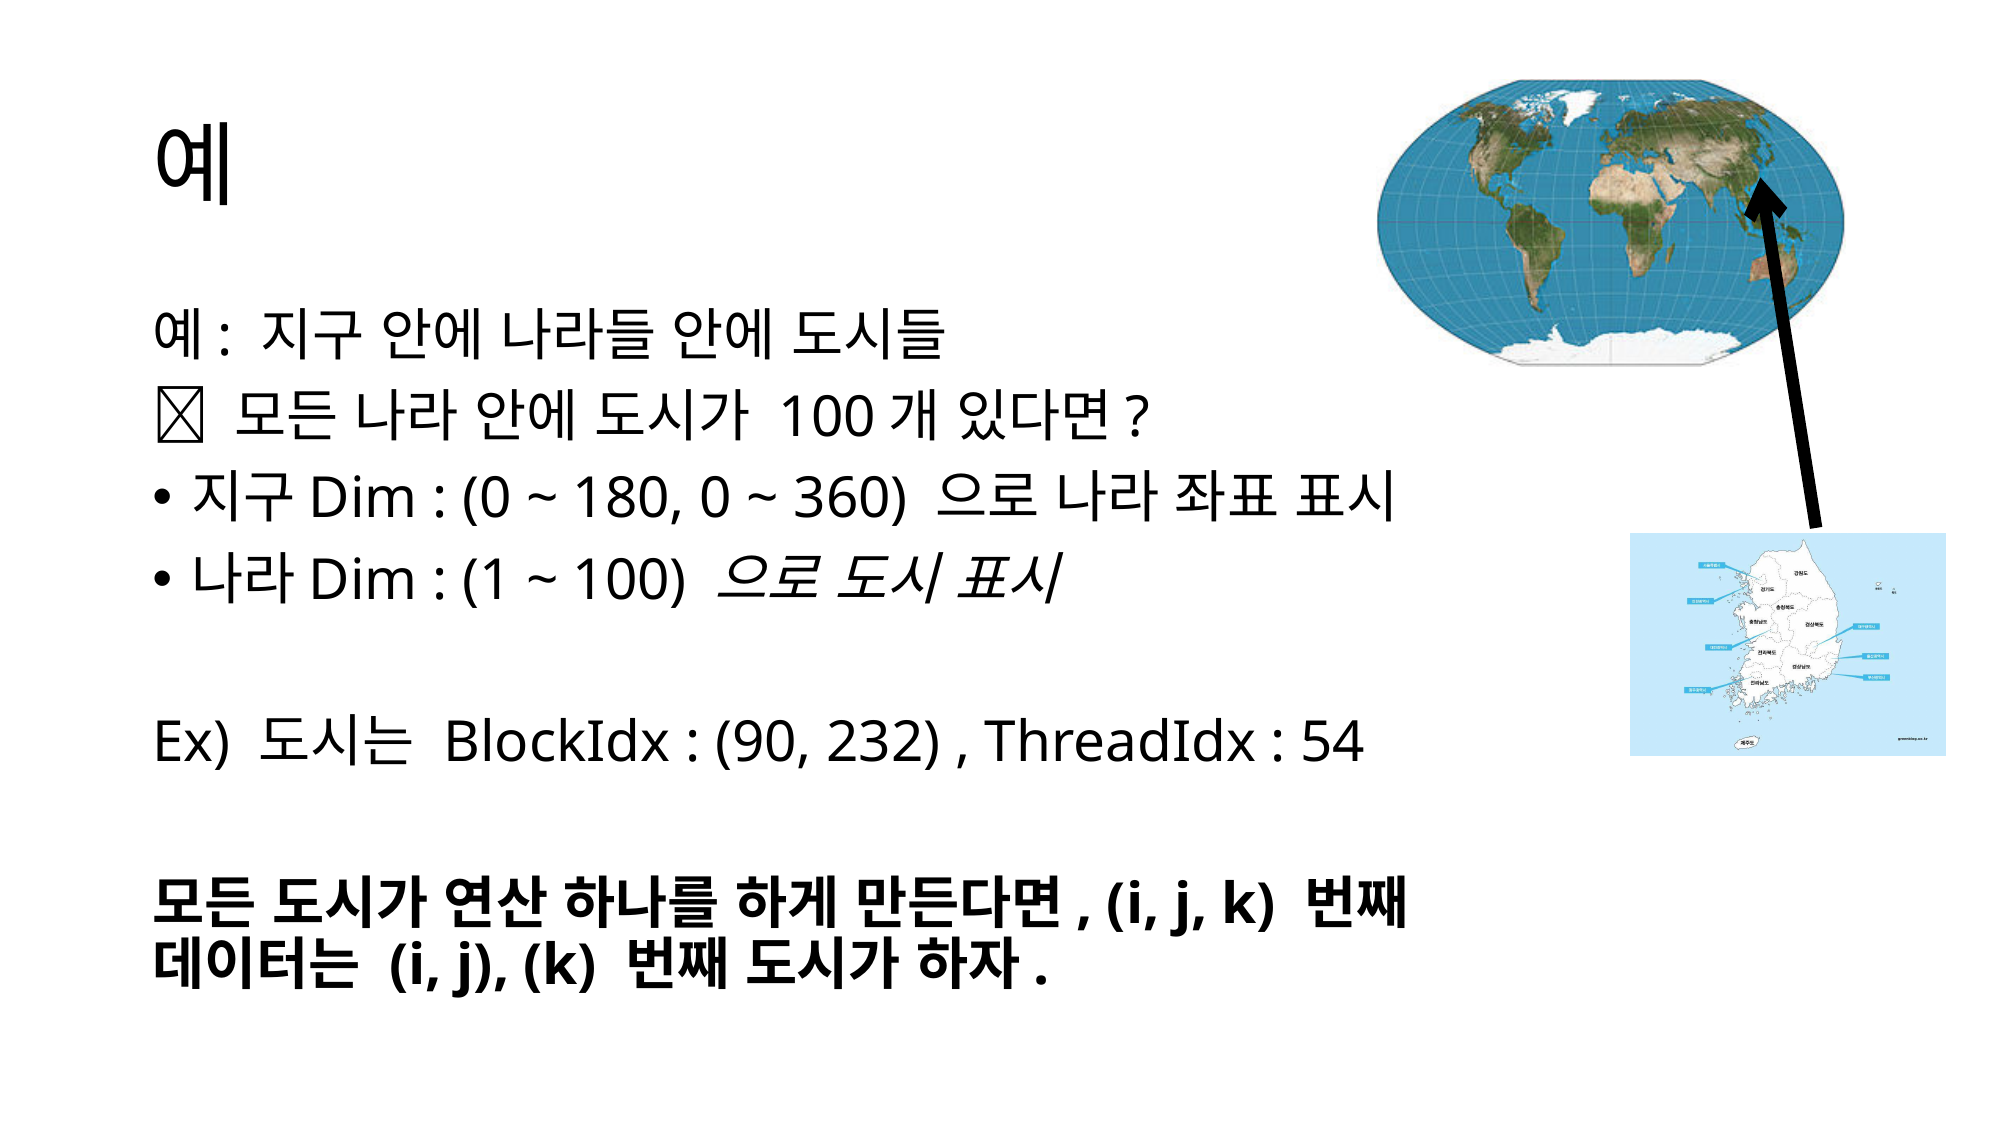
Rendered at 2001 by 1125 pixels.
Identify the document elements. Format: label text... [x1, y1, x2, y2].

list 예: 지구 안에 나라들 안에 도시들  모든 나라 안에 도시가 100개 있다면? 지구Dim : (0 ~ 180, 0 ~ 360) 으로 나라 좌표 표시 나라Dim : (1 ~ 100) 으로 도시 표시 Ex) 도시는 BlockIdx : (90, 232) , ThreadIdx : 54 모든 도시가 연산 하나를 하게 만든다면, (i, j, k) 번째 데이터는 (i, j), (k) 번째 도시가 하자. [137, 299, 1449, 1014]
picture [1376, 79, 1846, 367]
picture [1630, 533, 1946, 756]
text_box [1760, 177, 1817, 528]
title 예 [137, 59, 1863, 278]
